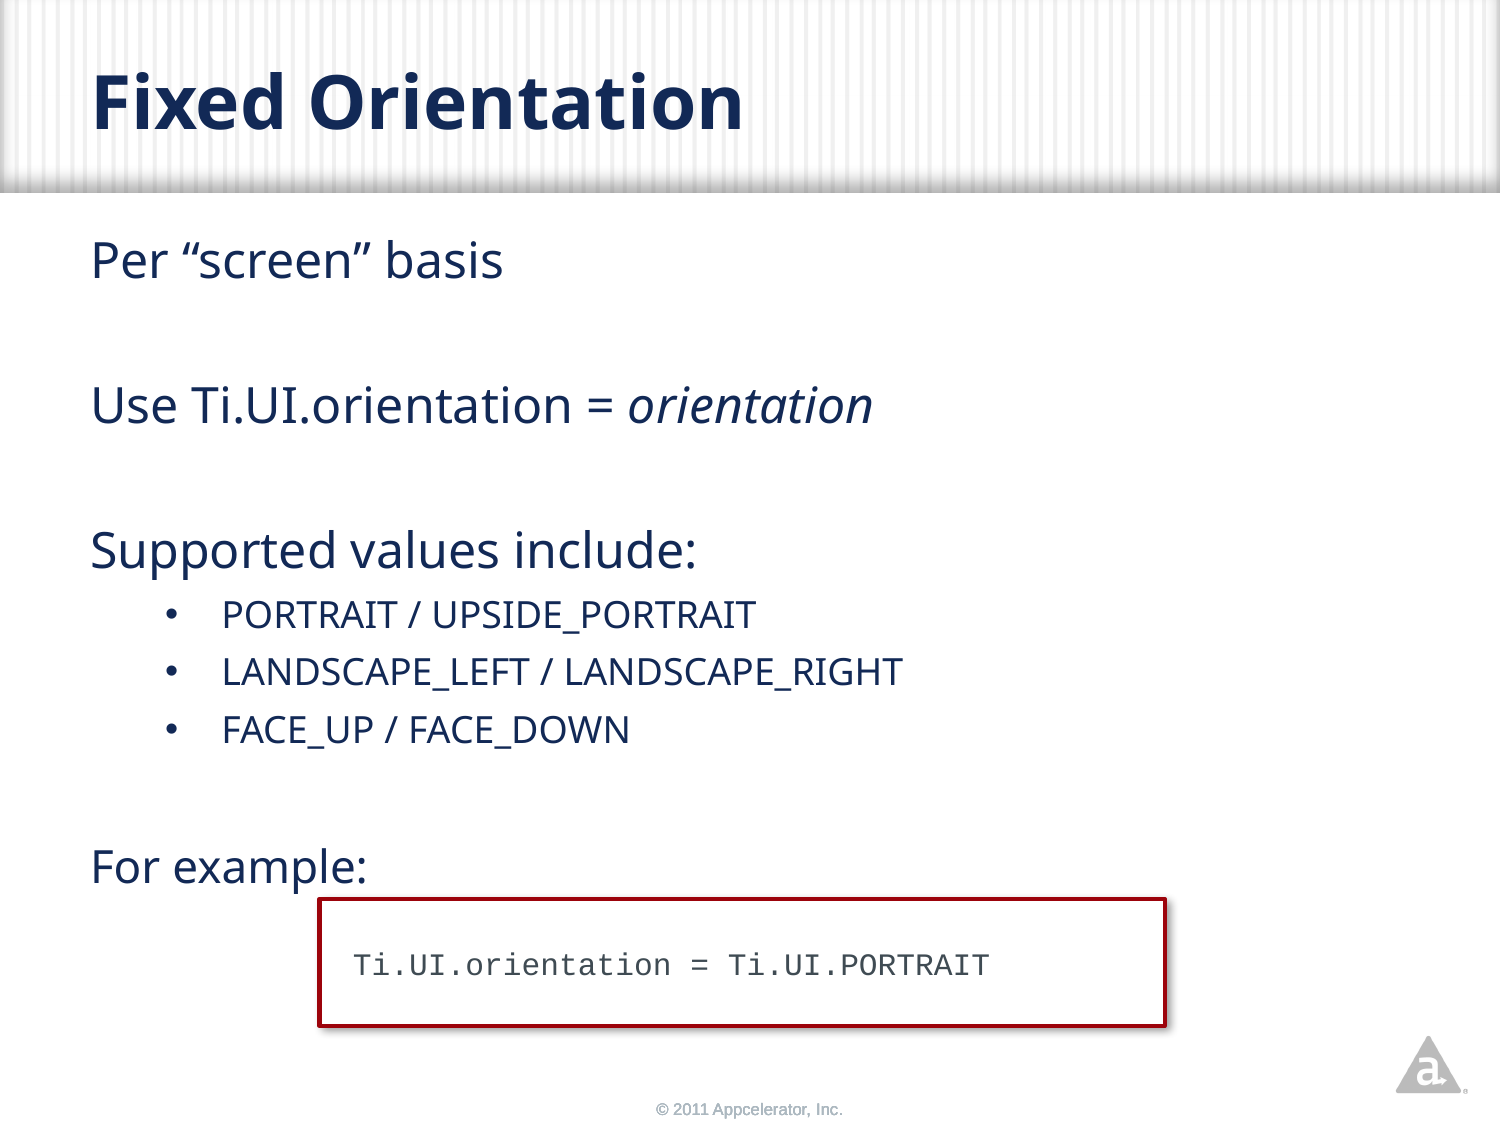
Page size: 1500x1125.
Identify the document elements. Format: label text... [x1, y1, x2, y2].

picture [1395, 1035, 1468, 1094]
title Fixed Orientation [75, 33, 1425, 167]
list Per “screen” basis Use Ti.UI.orientation = orientation Supported values include: PORTRAIT / UPSIDE_PORTRAIT LANDSCAPE_LEFT / LANDSCAPE_RIGHT FACE_UP / FACE_DOWN For example: [75, 220, 1425, 964]
picture [0, 0, 1500, 193]
text_box Ti.UI.orientation = Ti.UI.PORTRAIT [317, 897, 1167, 1028]
